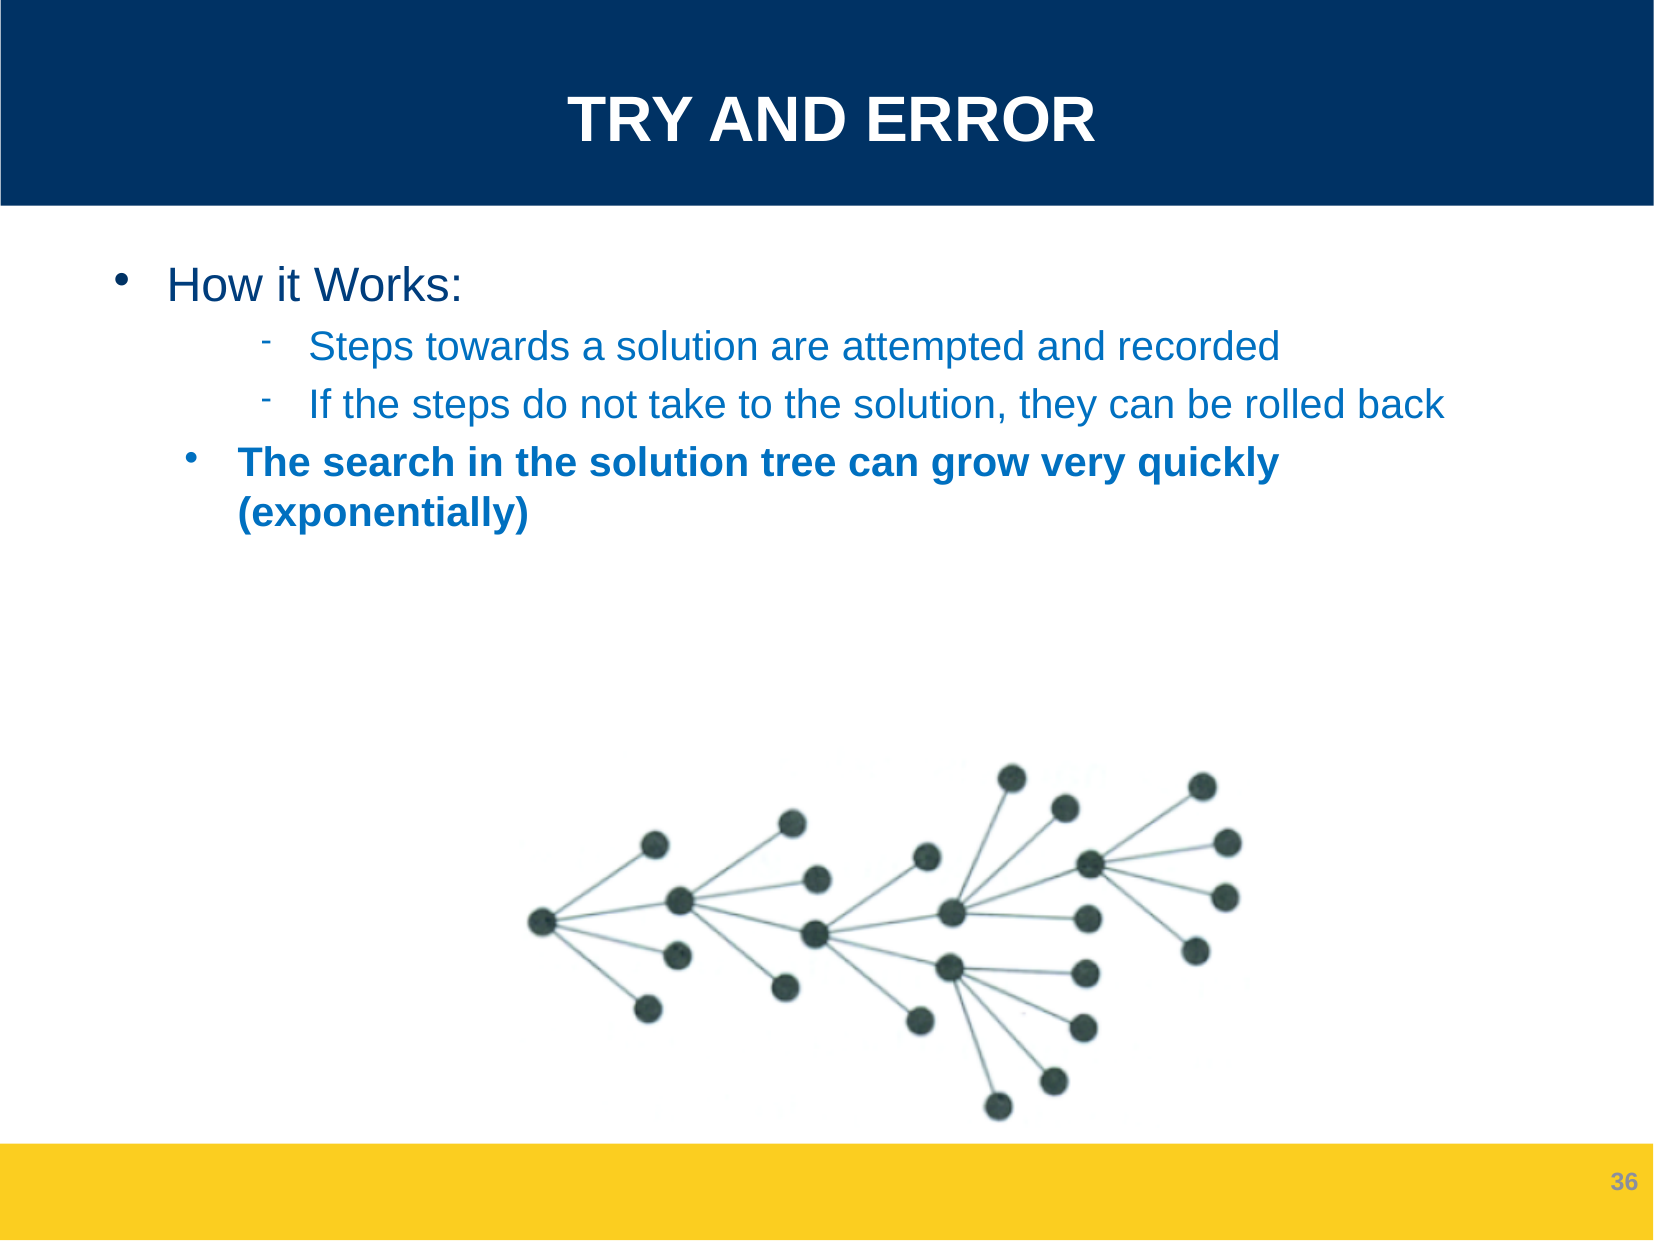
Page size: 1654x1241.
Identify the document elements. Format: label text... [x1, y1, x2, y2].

title Try and Error [80, 26, 1585, 206]
list How it Works: Steps towards a solution are attempted and recorded If the steps do not take to the solution, they can be rolled back The search in the solution tree can grow very quickly (exponentially) [80, 245, 1585, 1151]
slide_number 36 [1267, 1149, 1654, 1216]
picture [519, 746, 1251, 1129]
